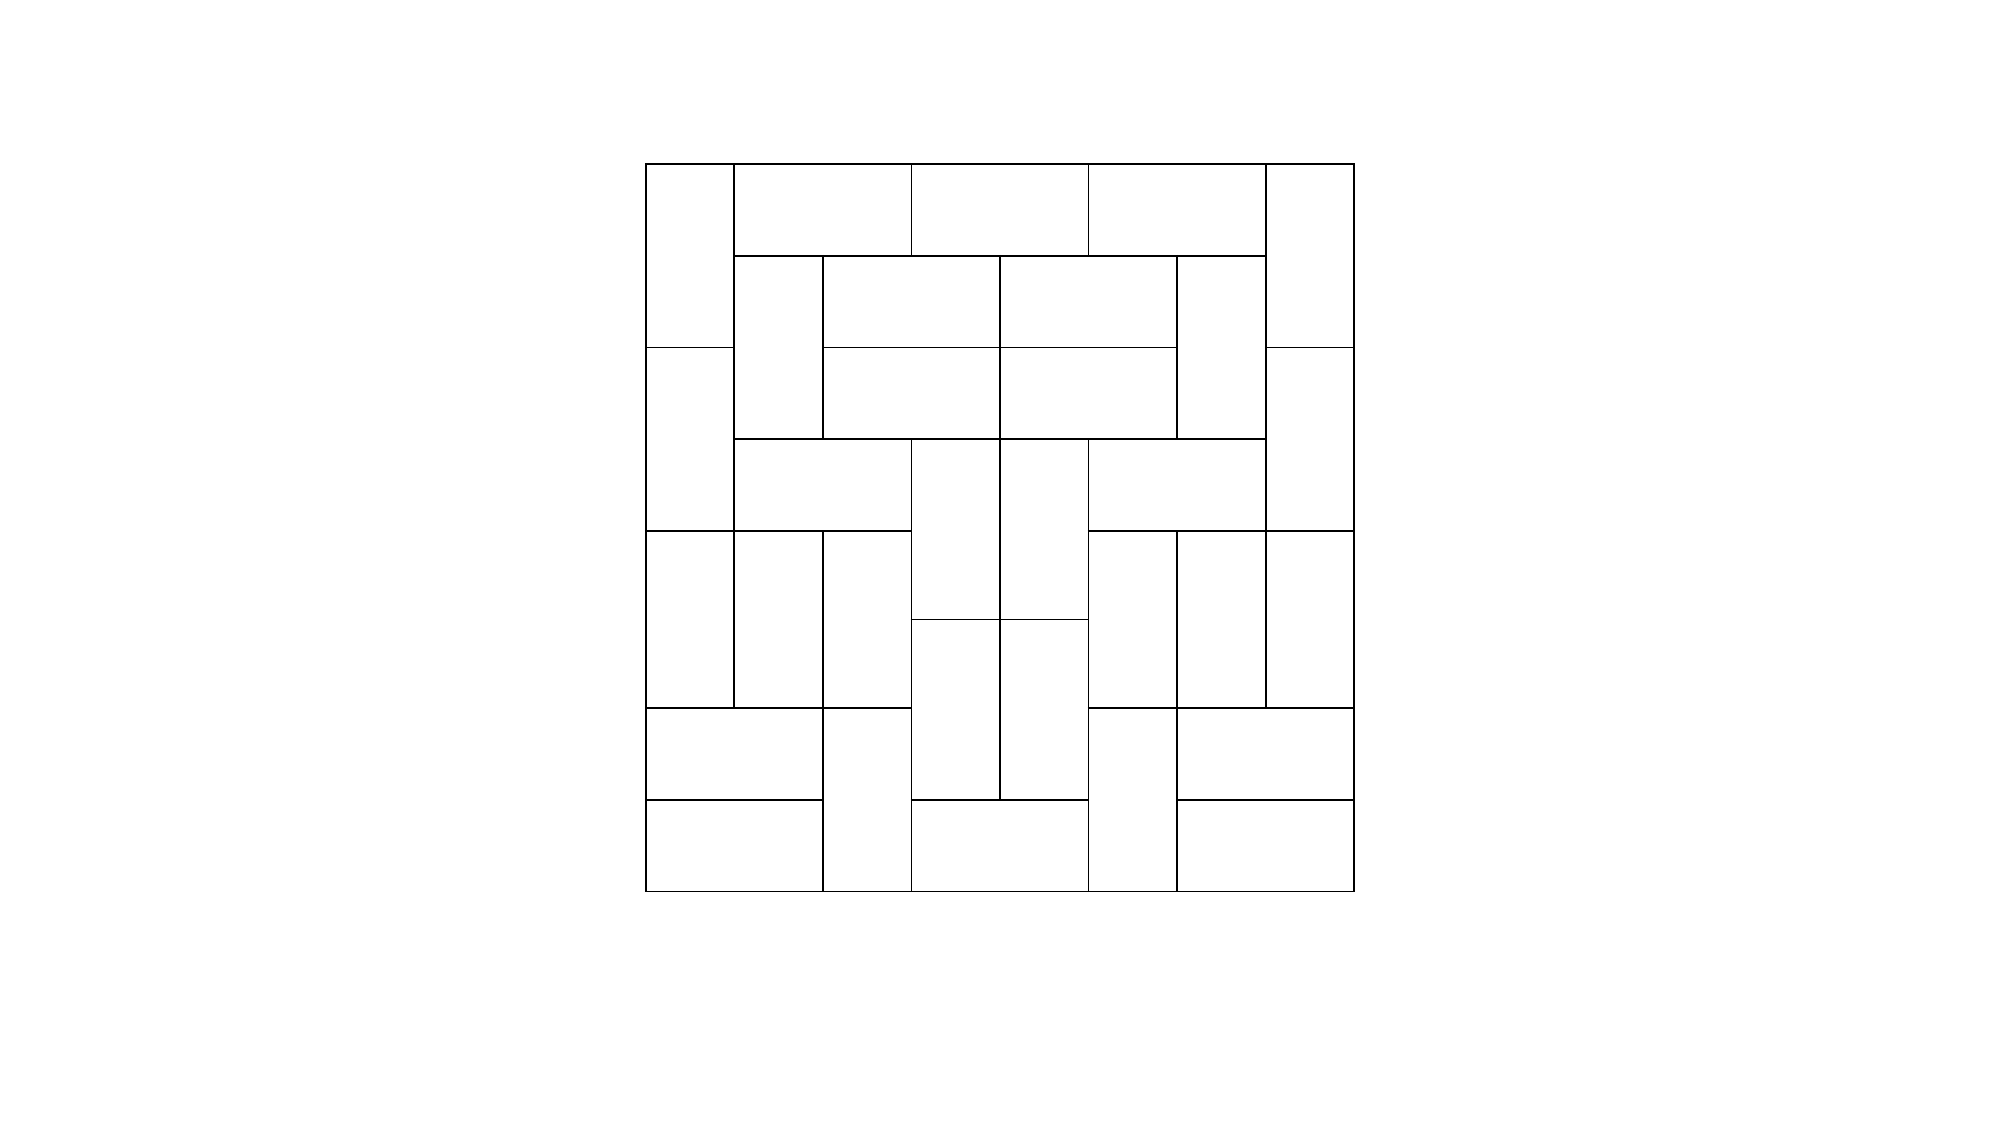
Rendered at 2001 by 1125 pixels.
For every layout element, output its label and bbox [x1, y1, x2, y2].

table_cell [824, 348, 999, 438]
table_cell [912, 620, 999, 799]
table_header [912, 165, 1088, 255]
table_cell [1178, 532, 1265, 707]
table_cell [735, 532, 822, 707]
table_cell [647, 348, 733, 530]
table_cell [1001, 257, 1176, 347]
table_cell [824, 257, 999, 347]
table_cell [1178, 257, 1265, 438]
table_header [1089, 165, 1265, 255]
table_cell [647, 532, 733, 707]
table_header [735, 165, 911, 255]
table_cell [1267, 348, 1353, 530]
table_cell [1267, 532, 1353, 707]
table_cell [1089, 532, 1176, 707]
table_header [1267, 165, 1353, 347]
table_cell [1001, 440, 1088, 619]
table_cell [824, 709, 911, 891]
table_cell [1001, 348, 1176, 438]
table_cell [1089, 440, 1265, 530]
table_cell [912, 440, 999, 619]
table_cell [1178, 801, 1353, 891]
table_cell [824, 532, 911, 707]
table_cell [735, 440, 911, 530]
table_header [647, 165, 733, 347]
table_cell [1001, 620, 1088, 799]
table_cell [647, 801, 822, 891]
table_cell [735, 257, 822, 438]
table_cell [912, 801, 1088, 891]
table_cell [1178, 709, 1353, 799]
table_cell [1089, 709, 1176, 891]
table_cell [647, 709, 822, 799]
